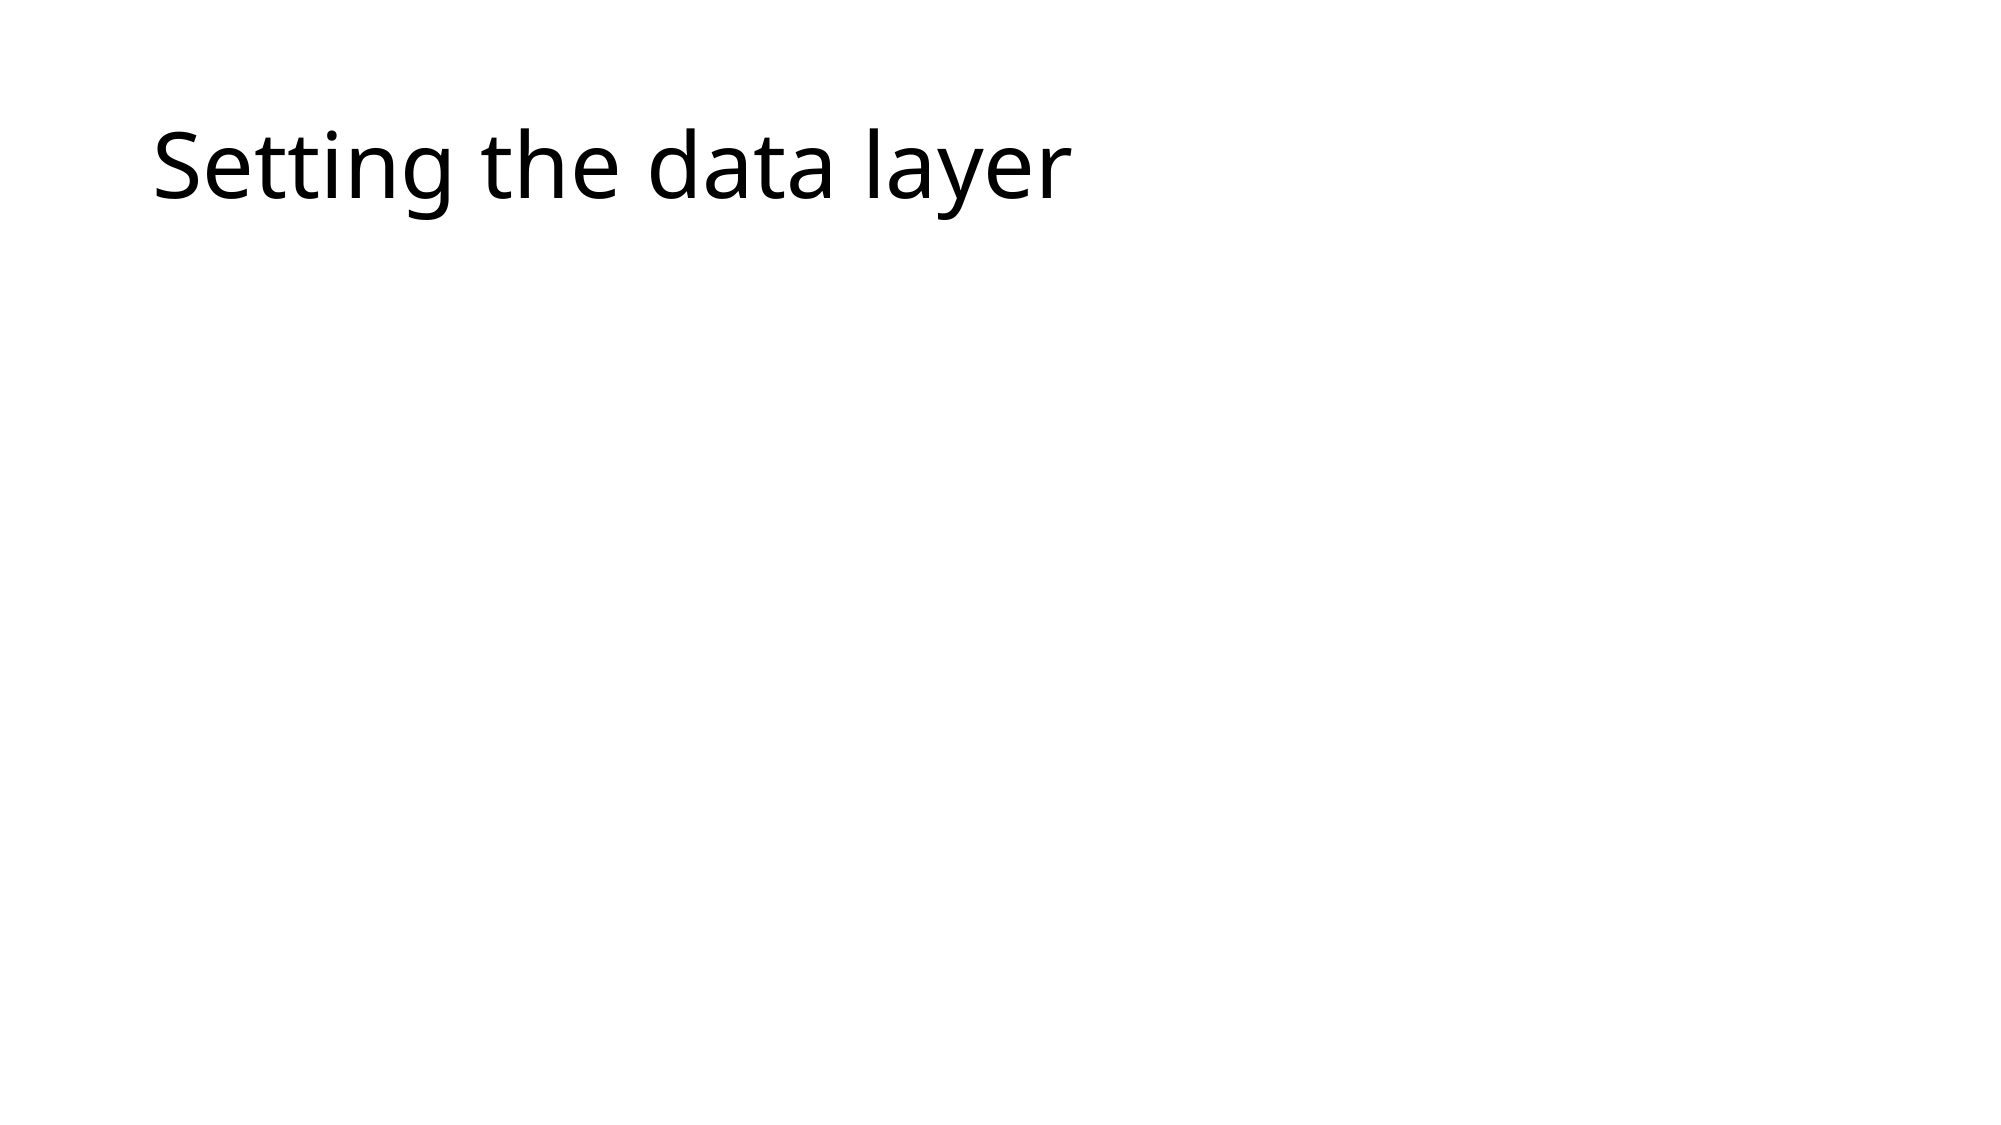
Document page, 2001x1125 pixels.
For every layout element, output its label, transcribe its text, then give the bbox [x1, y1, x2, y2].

title Setting the data layer [137, 59, 1863, 278]
